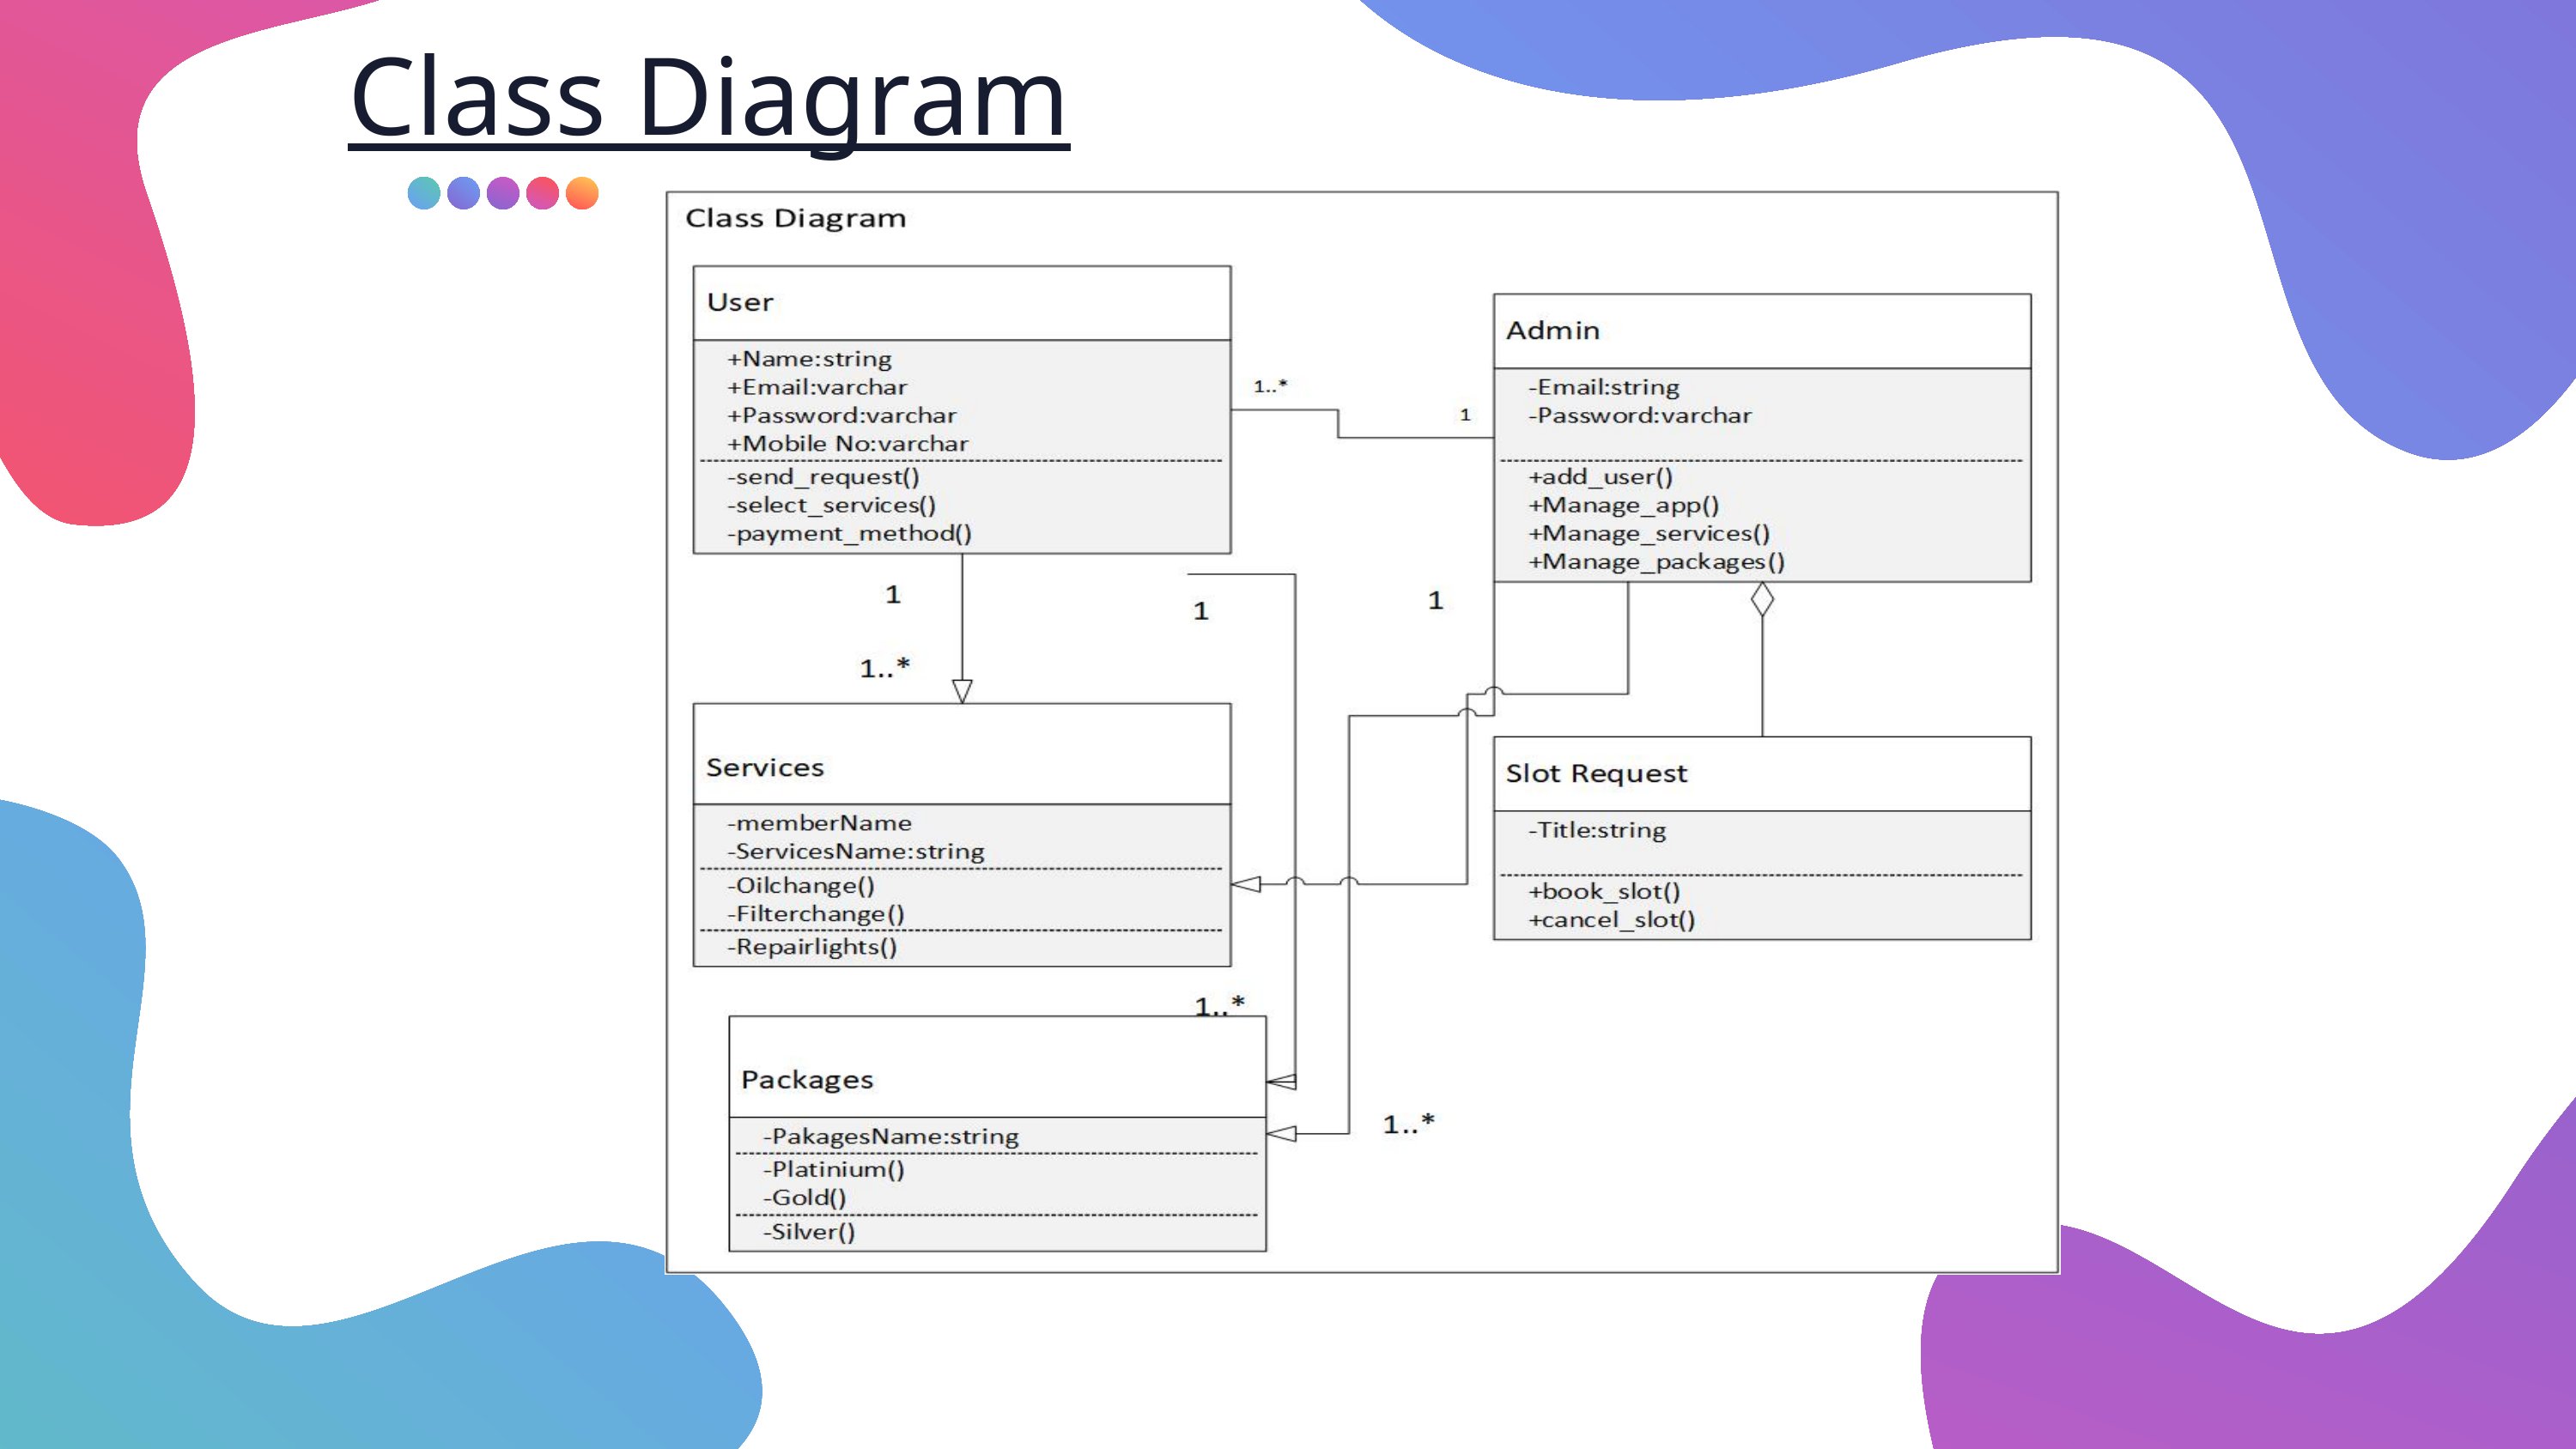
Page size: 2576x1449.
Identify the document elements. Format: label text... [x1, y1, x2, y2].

title Class Diagram [335, 28, 2241, 173]
text_box [1358, 0, 2576, 461]
picture [665, 190, 2061, 1275]
text_box [0, 798, 763, 1449]
text_box [0, 0, 382, 527]
text_box [1920, 1095, 2576, 1449]
